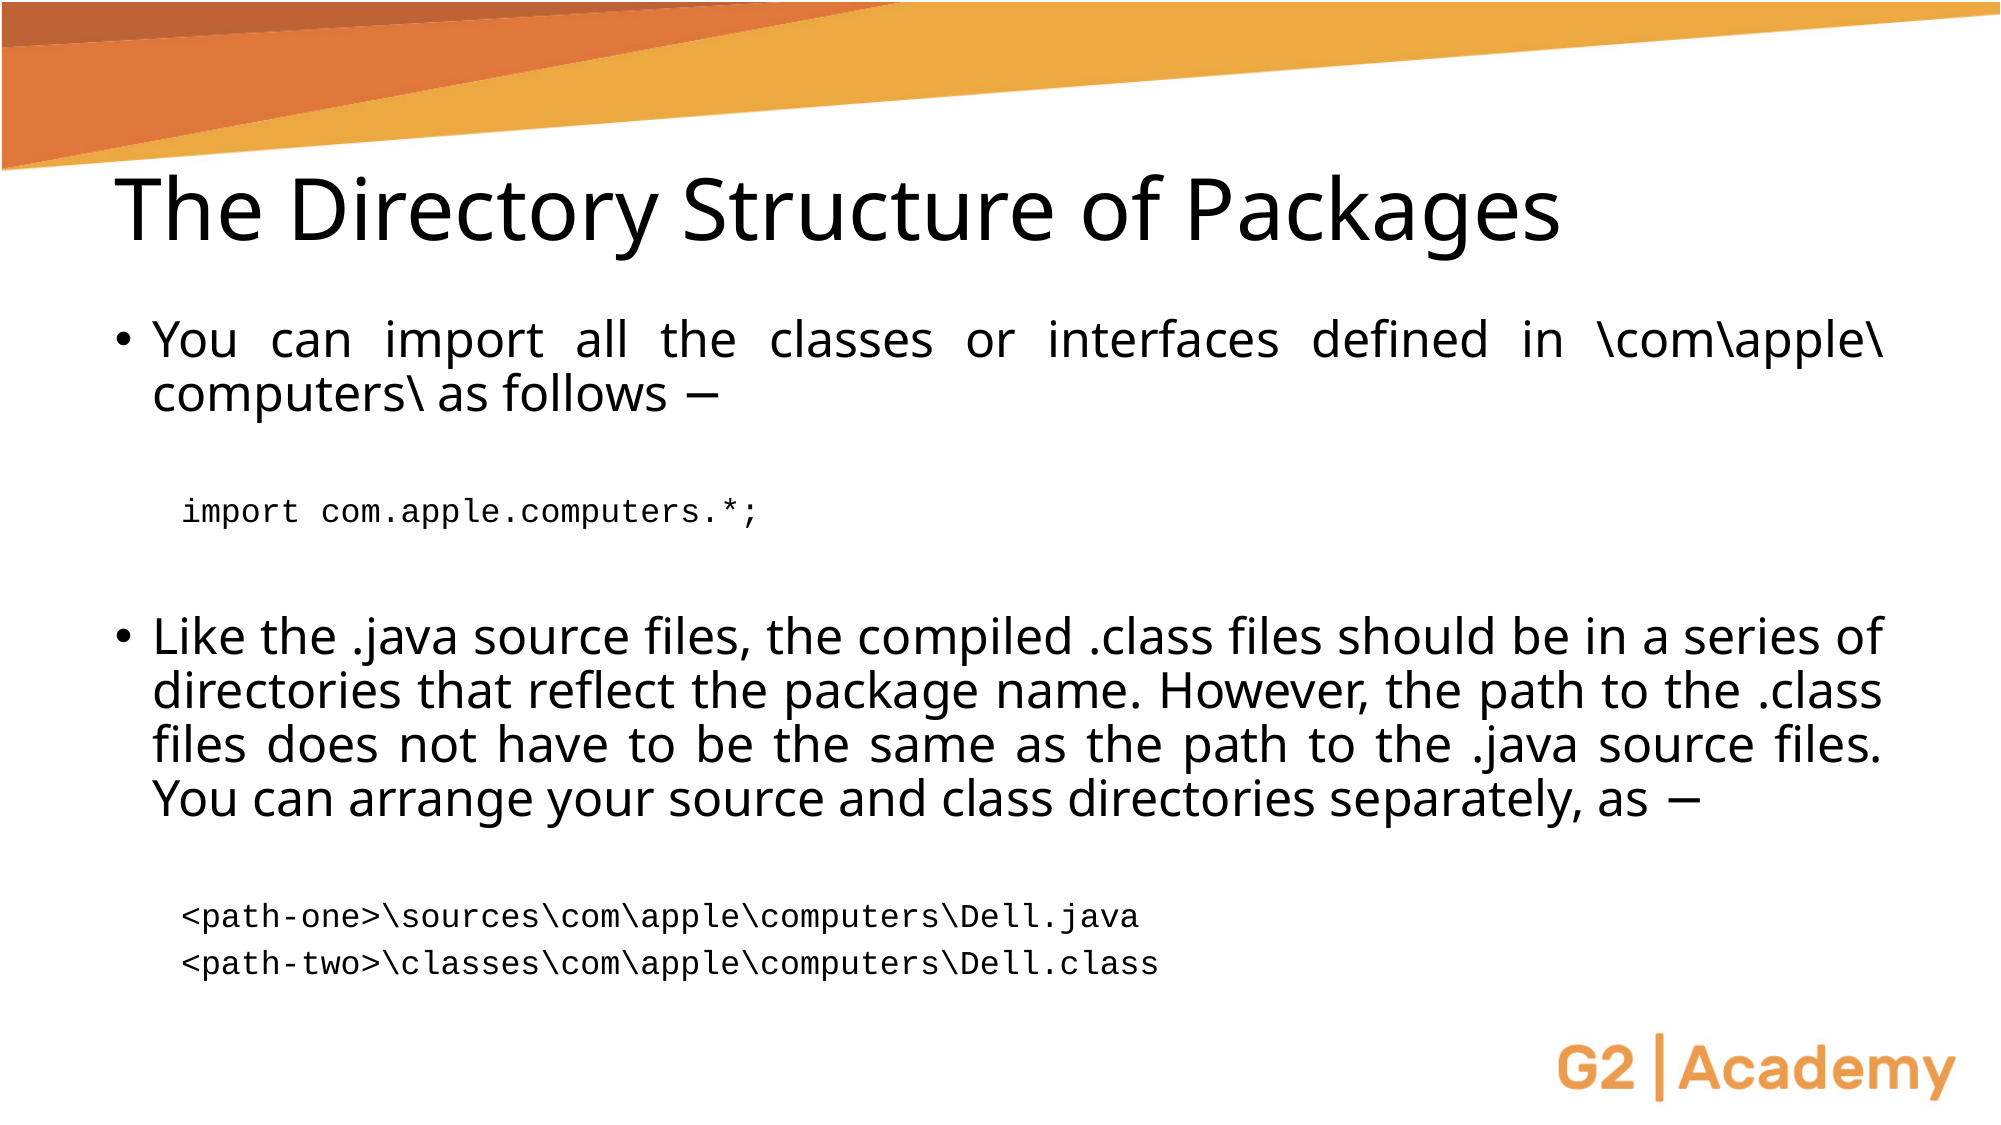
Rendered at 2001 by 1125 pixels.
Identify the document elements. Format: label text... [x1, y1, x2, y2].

list You can import all the classes or interfaces defined in \com\apple\computers\ as follows − import com.apple.computers.*; Like the .java source files, the compiled .class files should be in a series of directories that reflect the package name. However, the path to the .class files does not have to be the same as the path to the .java source files. You can arrange your source and class directories separately, as − <path-one>\sources\com\apple\computers\Dell.java <path-two>\classes\com\apple\computers\Dell.class [99, 306, 1900, 1069]
title The Directory Structure of Packages [99, 158, 1900, 267]
picture [1, 2, 2000, 1125]
